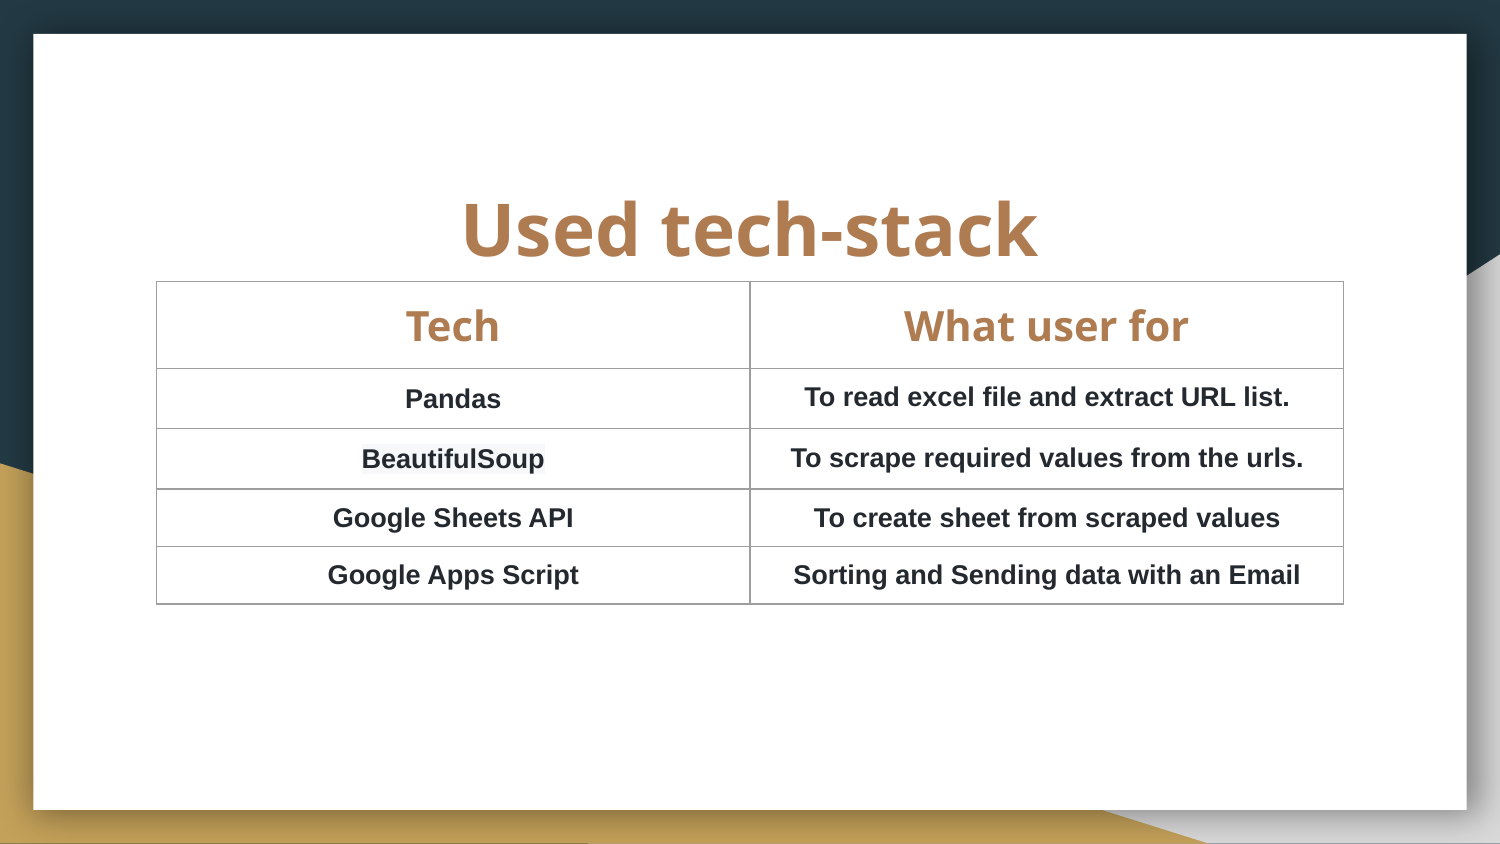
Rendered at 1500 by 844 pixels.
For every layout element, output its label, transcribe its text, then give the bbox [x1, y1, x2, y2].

table_cell Sorting and Sending data with an Email [751, 547, 1343, 603]
table_cell To create sheet from scraped values [751, 490, 1343, 546]
title Used tech-stack [134, 138, 1366, 296]
table_header Tech [157, 282, 749, 368]
table_cell Google Sheets API [157, 490, 749, 546]
table_cell To scrape required values from the urls. [751, 429, 1343, 488]
table_cell Pandas [157, 369, 749, 428]
table_header What user for [751, 282, 1343, 368]
table_cell To read excel file and extract URL list. [751, 369, 1343, 428]
table_cell BeautifulSoup [157, 429, 749, 488]
table_cell Google Apps Script [157, 547, 749, 603]
